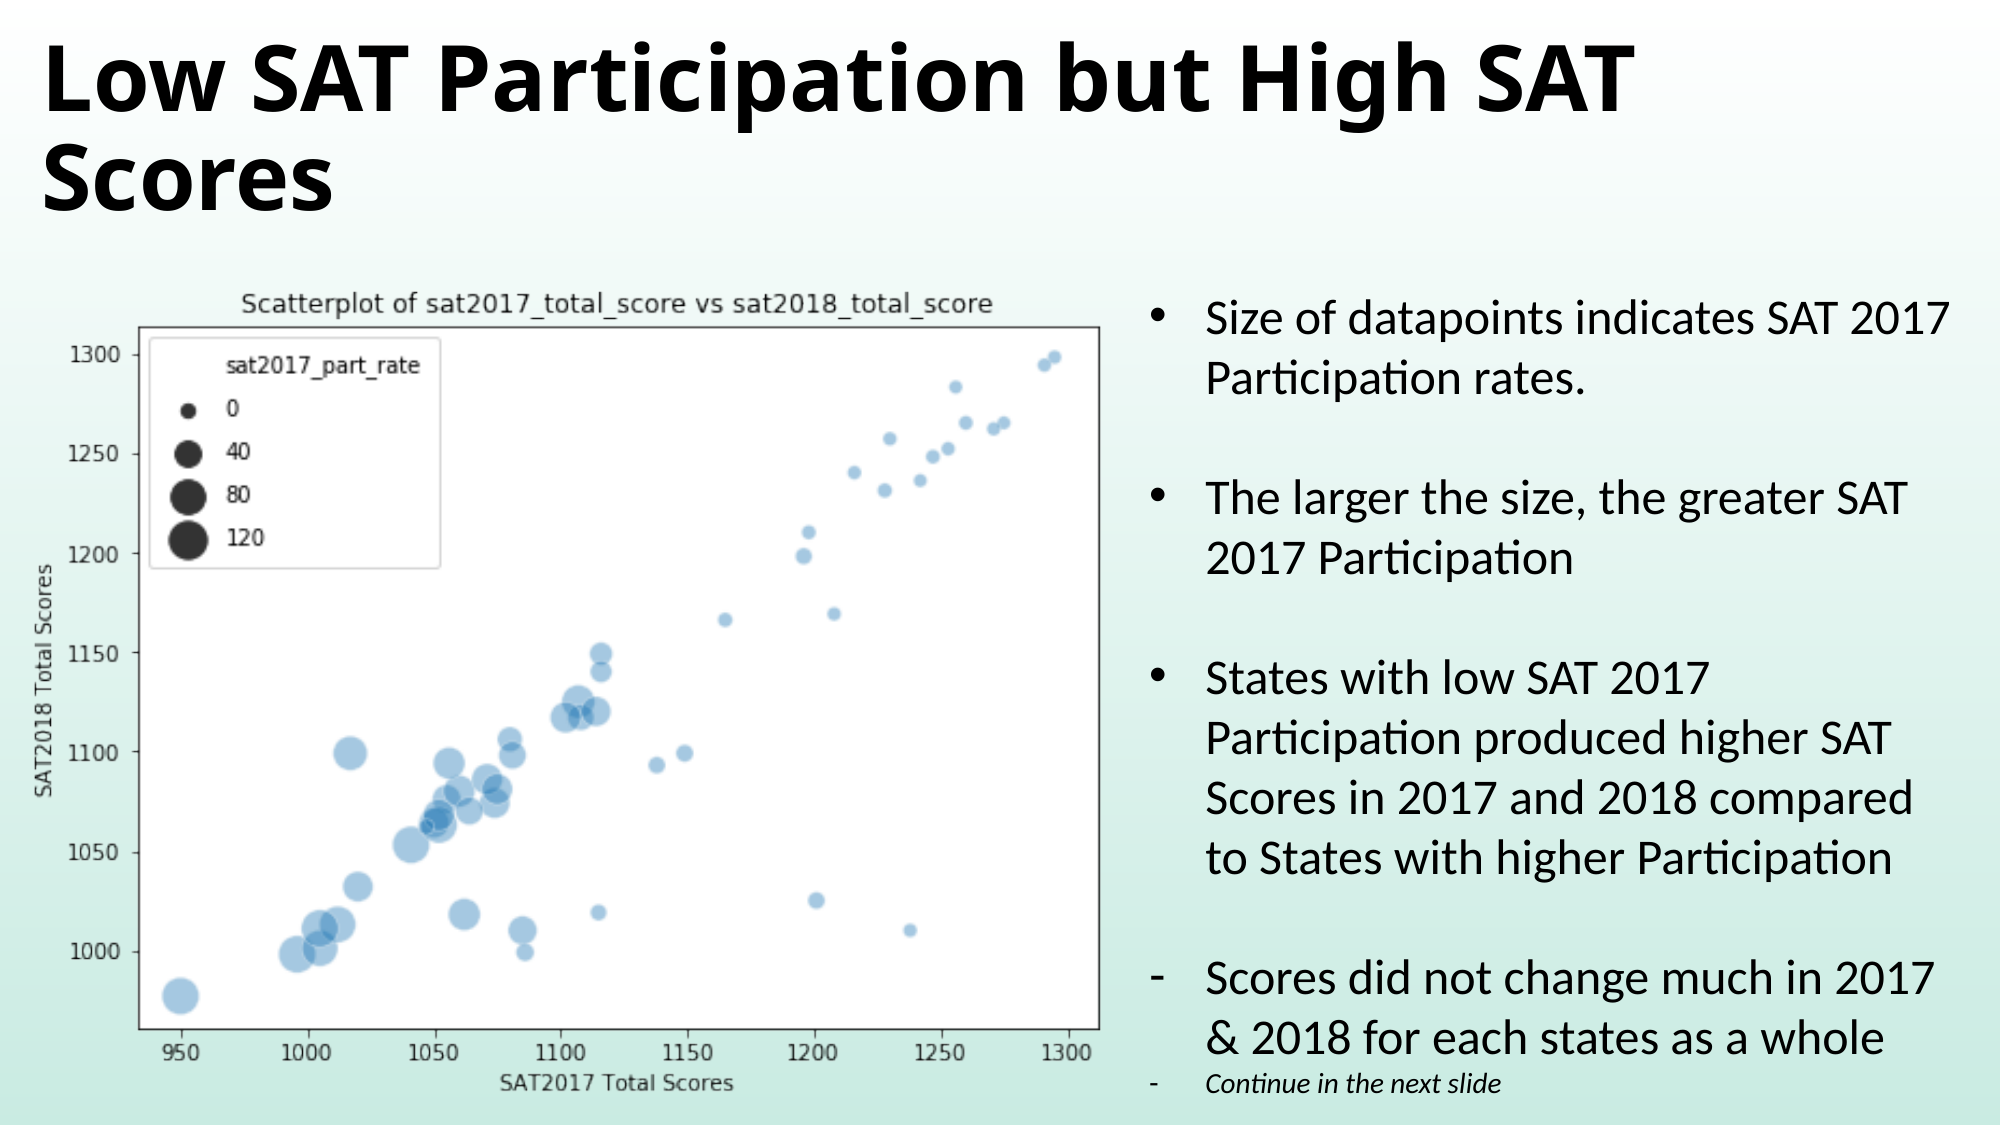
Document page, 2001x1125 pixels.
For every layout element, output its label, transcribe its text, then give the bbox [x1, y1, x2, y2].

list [21, 277, 1114, 1111]
text_box Size of datapoints indicates SAT 2017 Participation rates. The larger the size, the greater SAT 2017 Participation States with low SAT 2017 Participation produced higher SAT Scores in 2017 and 2018 compared to States with higher Participation Scores did not change much in 2017 & 2018 for each states as a whole Continue in the next slide [1134, 277, 1978, 1107]
text_box Low SAT Participation but High SAT Scores [26, 22, 1752, 240]
